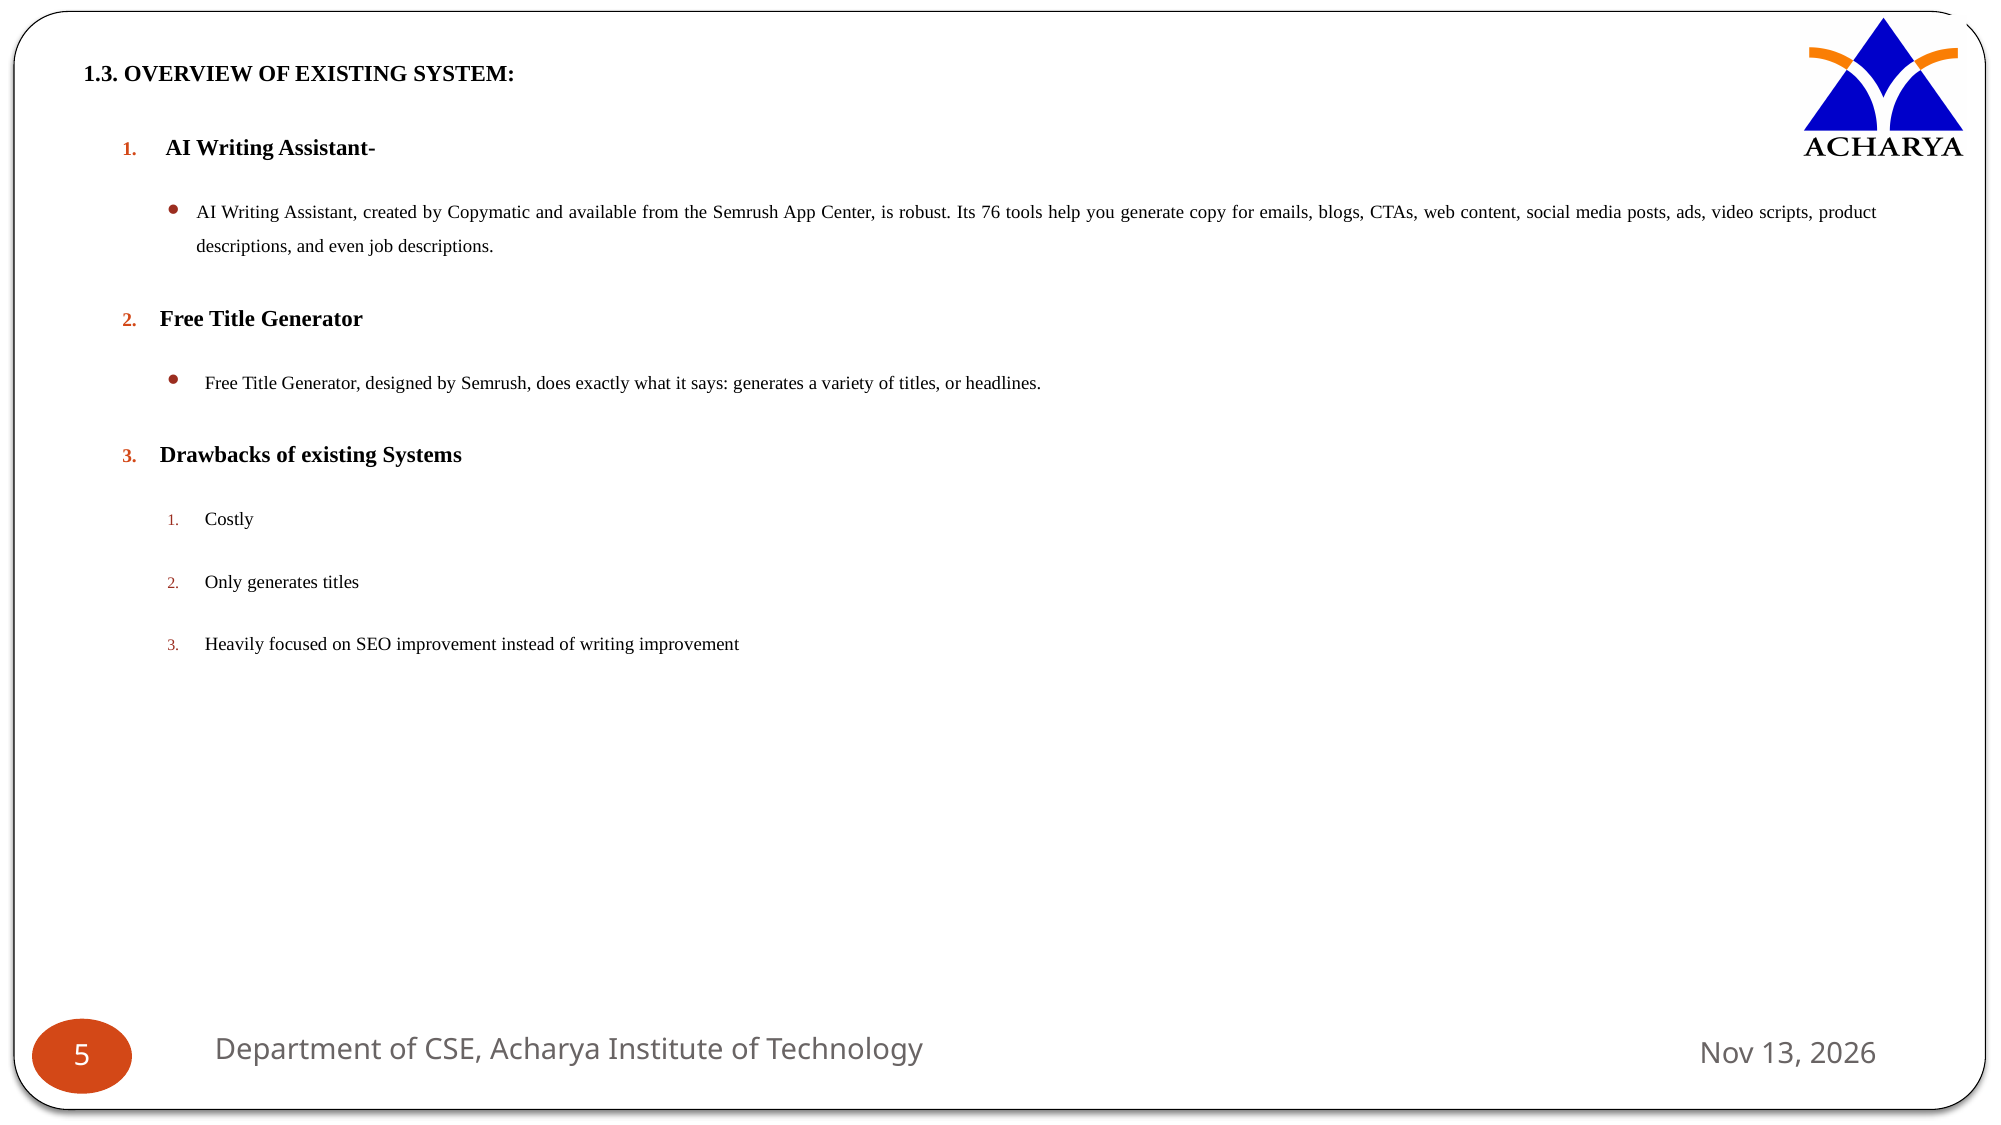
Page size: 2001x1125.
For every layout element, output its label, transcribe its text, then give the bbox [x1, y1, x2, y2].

slide_number 8-Jul-24 [1350, 1015, 1892, 1094]
footer Department of CSE, Acharya Institute of Technology [200, 1012, 1067, 1088]
list 1.3. overview of existing system: AI Writing Assistant- AI Writing Assistant, created by Copymatic and available from the Semrush App Center, is robust. Its 76 tools help you generate copy for emails, blogs, CTAs, web content, social media posts, ads, video scripts, product descriptions, and even job descriptions. Free Title Generator Free Title Generator, designed by Semrush, does exactly what it says: generates a variety of titles, or headlines. Drawbacks of existing Systems Costly Only generates titles Heavily focused on SEO improvement instead of writing improvement [63, 37, 1892, 990]
picture [1800, 15, 1967, 160]
slide_number 5 [32, 1018, 132, 1094]
